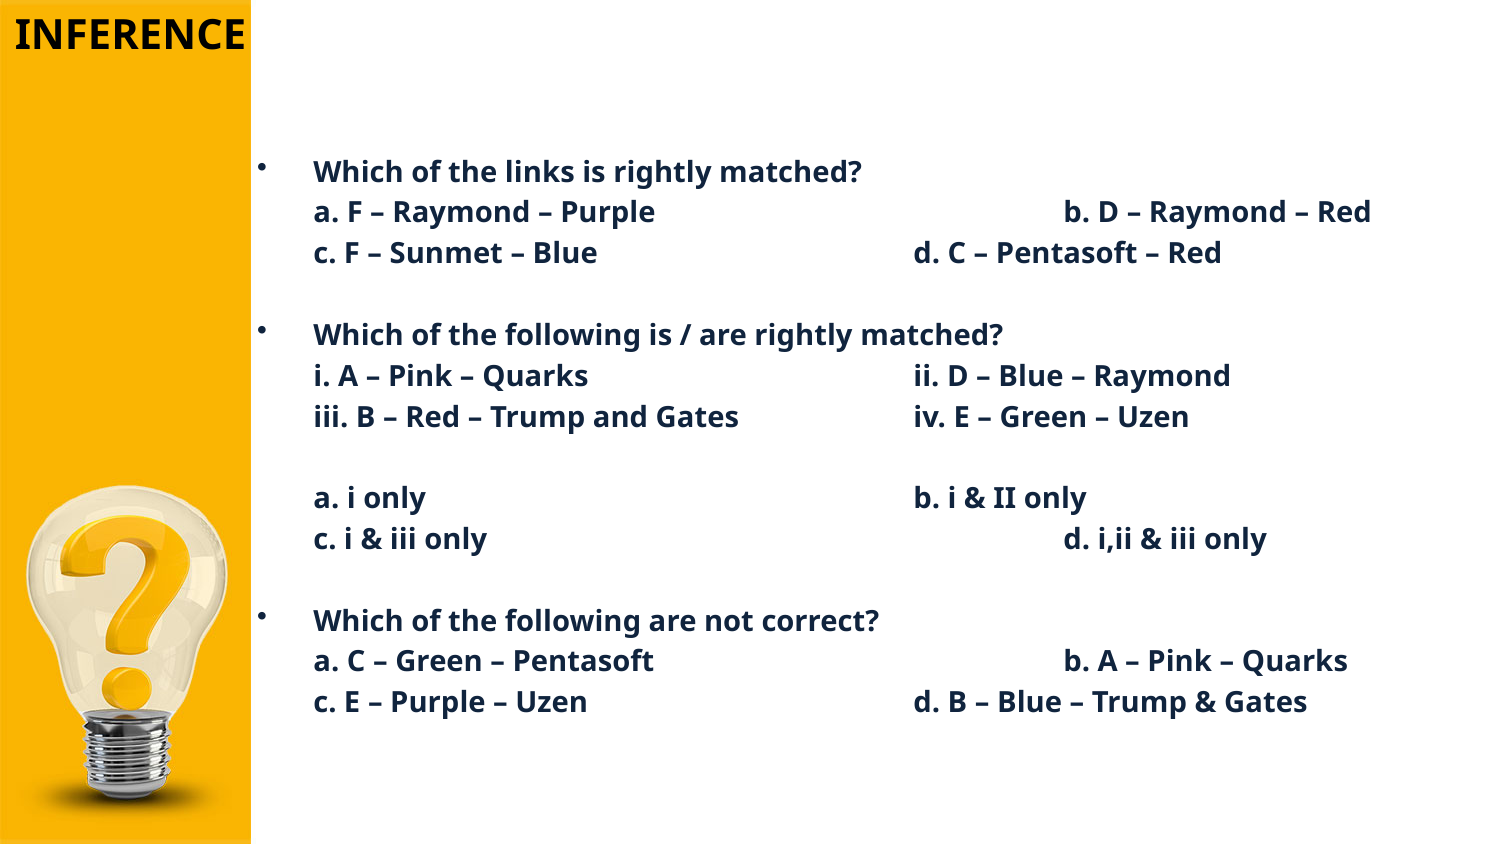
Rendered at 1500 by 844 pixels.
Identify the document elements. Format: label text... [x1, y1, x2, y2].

picture [0, 0, 1500, 844]
text_box INFERENCE [0, 0, 969, 65]
list Which of the links is rightly matched? a. F – Raymond – Purple b. D – Raymond – Red c. F – Sunmet – Blue d. C – Pentasoft – Red Which of the following is / are rightly matched? i. A – Pink – Quarks ii. D – Blue – Raymond iii. B – Red – Trump and Gates iv. E – Green – Uzen a. i only b. i & II only c. i & iii only d. i,ii & iii only Which of the following are not correct? a. C – Green – Pentasoft b. A – Pink – Quarks c. E – Purple – Uzen d. B – Blue – Trump & Gates [242, 145, 1471, 222]
